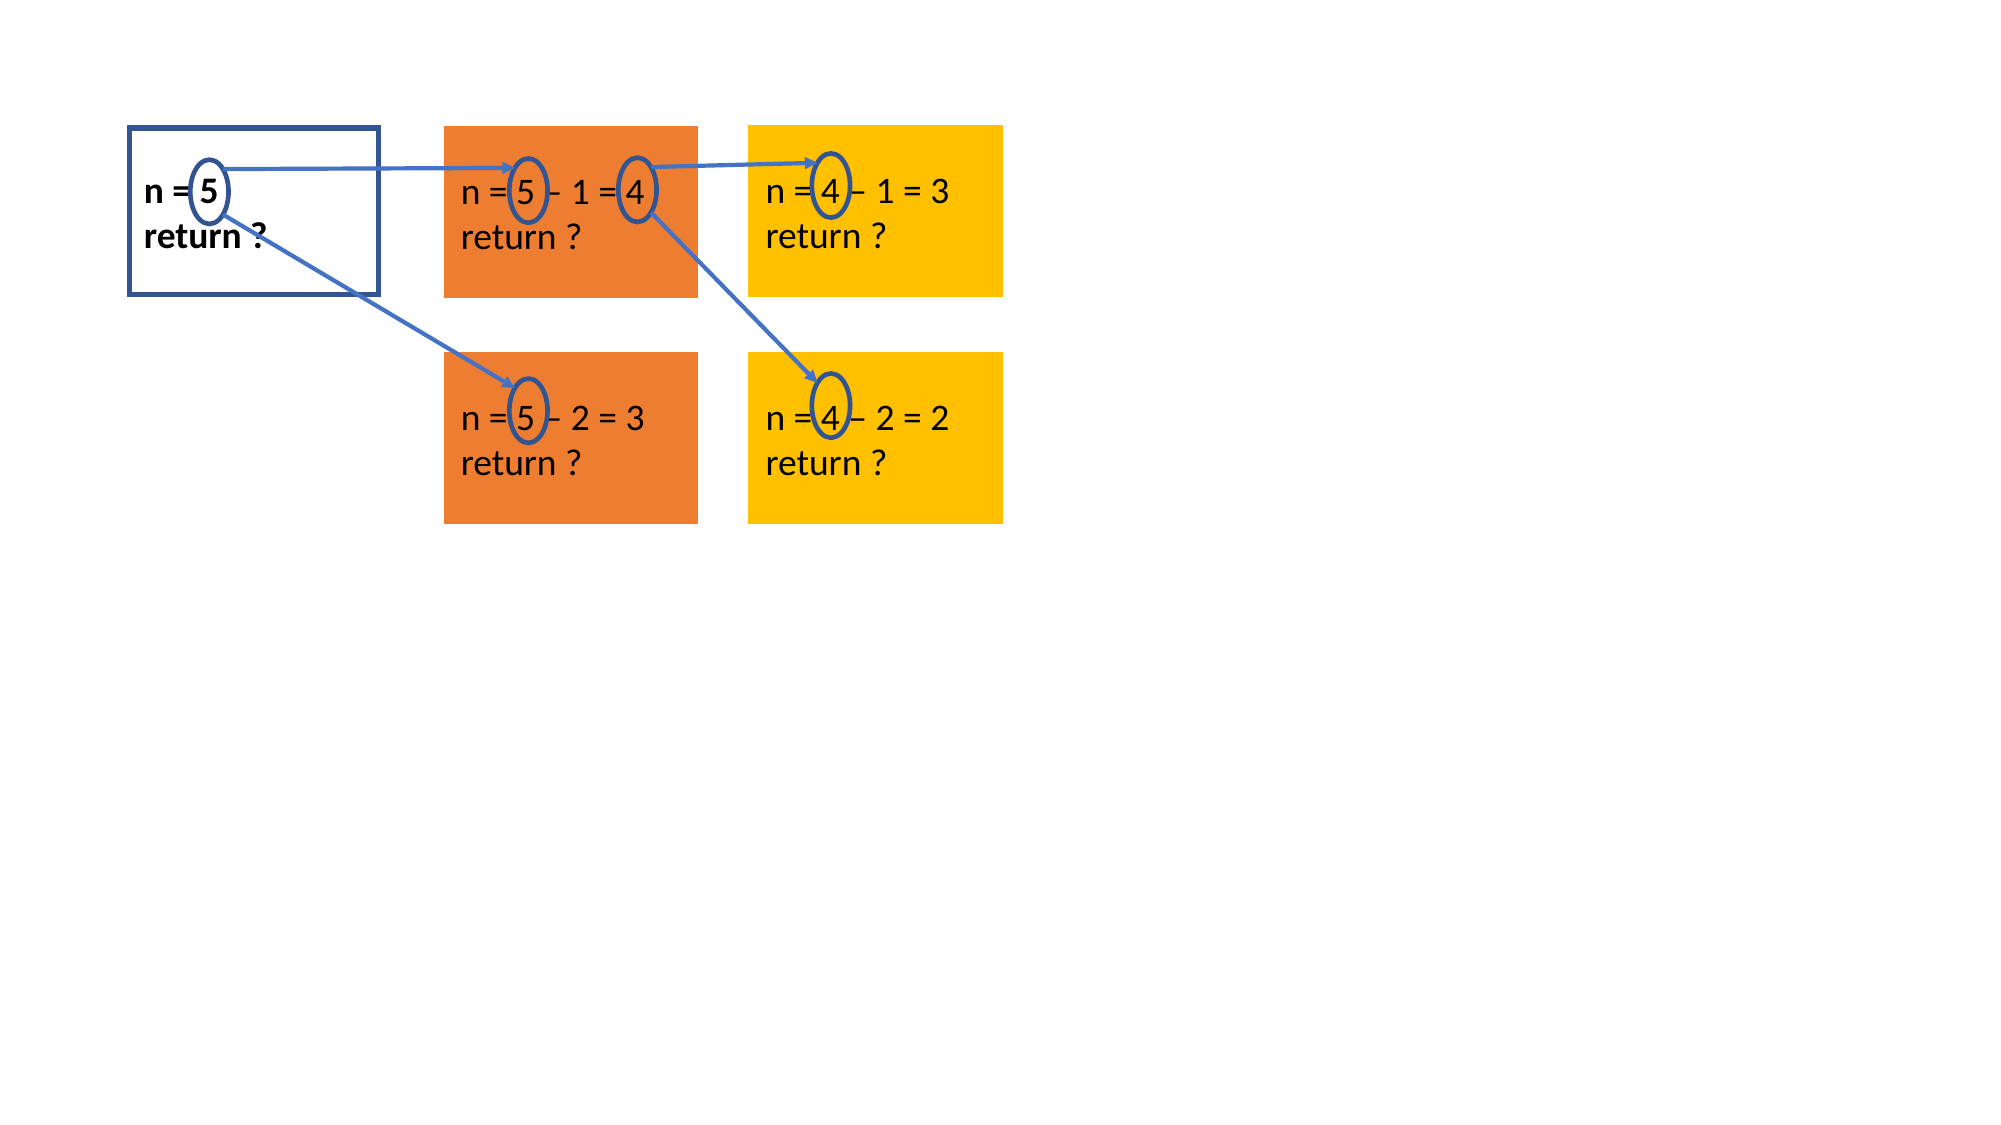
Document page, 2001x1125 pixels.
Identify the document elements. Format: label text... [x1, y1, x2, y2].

text_box n = 5 return ? [128, 127, 379, 295]
text_box [810, 372, 852, 439]
text_box [508, 157, 549, 224]
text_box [222, 214, 515, 388]
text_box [650, 162, 818, 167]
text_box [508, 377, 549, 444]
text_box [650, 212, 818, 383]
text_box n = 4 – 2 = 2 return ? [750, 353, 1001, 522]
text_box n = 5 – 2 = 3 return ? [445, 353, 696, 522]
text_box [189, 158, 230, 226]
text_box n = 5 – 1 = 4 return ? [445, 128, 696, 296]
text_box n = 4 – 1 = 3 return ? [750, 127, 1001, 295]
text_box [617, 156, 658, 224]
text_box [810, 152, 852, 219]
